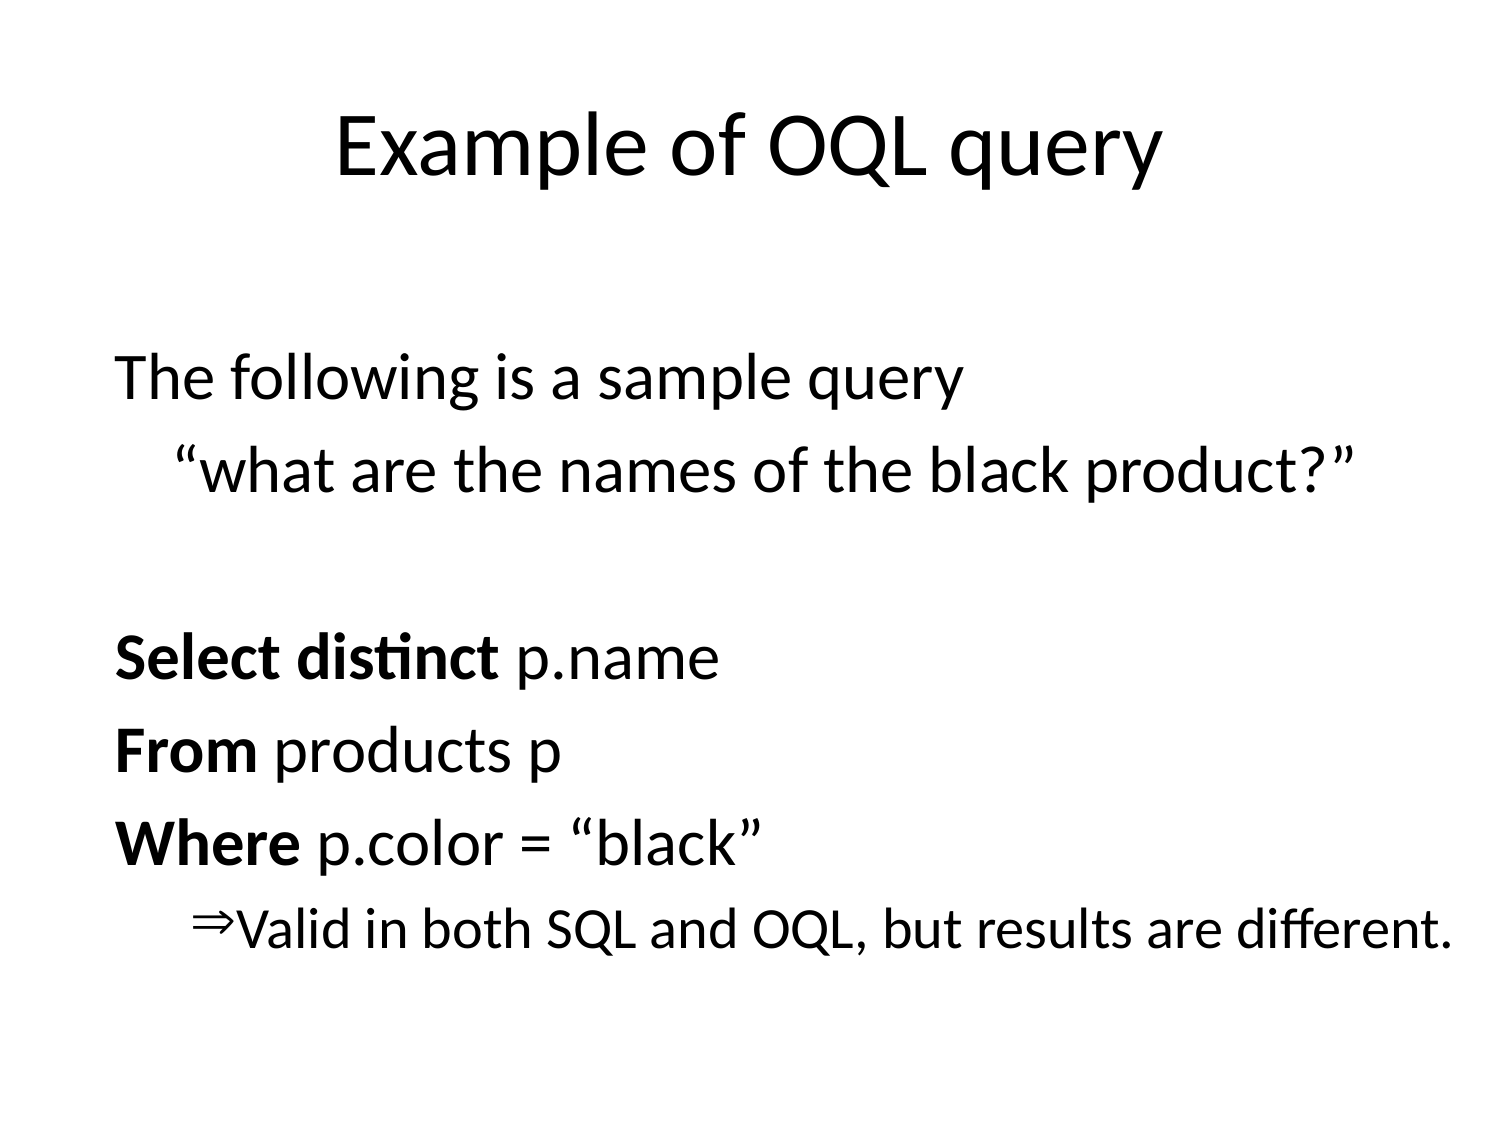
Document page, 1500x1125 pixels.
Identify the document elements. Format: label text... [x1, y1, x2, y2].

list The following is a sample query “what are the names of the black product?” Select distinct p.name From products p Where p.color = “black” Valid in both SQL and OQL, but results are different. [99, 324, 1475, 1063]
title Example of OQL query [75, 45, 1425, 233]
